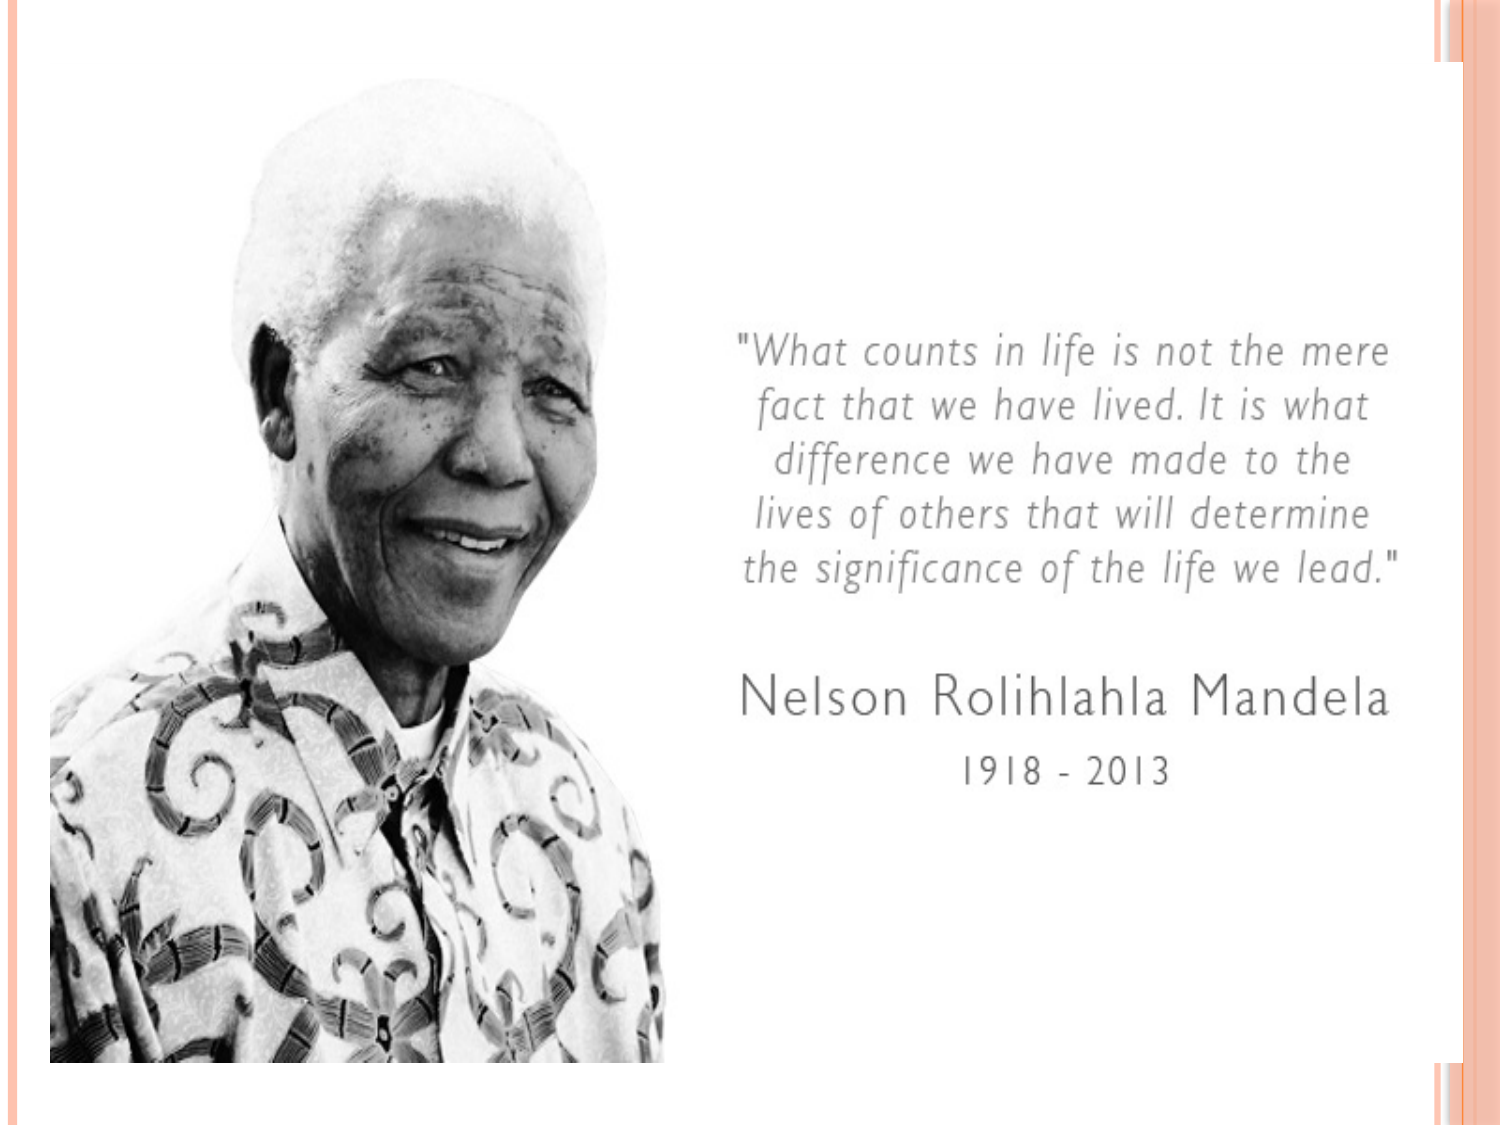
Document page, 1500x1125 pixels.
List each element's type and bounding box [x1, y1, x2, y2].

picture [49, 61, 1463, 1063]
